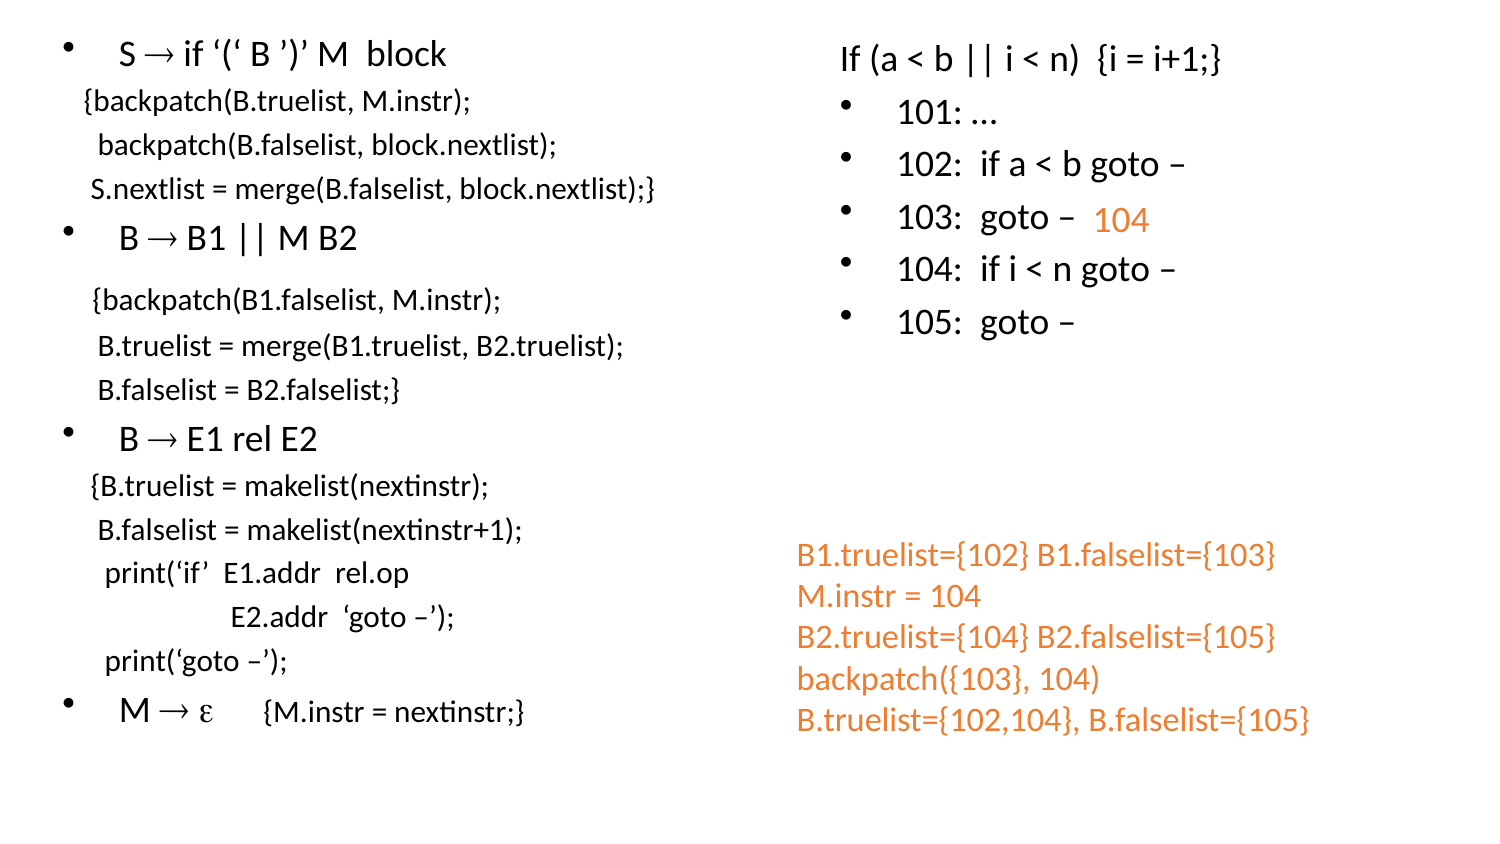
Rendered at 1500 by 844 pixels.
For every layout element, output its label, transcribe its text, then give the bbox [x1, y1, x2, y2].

text_box S  if ‘(‘ B ’)’ M block {backpatch(B.truelist, M.instr); backpatch(B.falselist, block.nextlist); S.nextlist = merge(B.falselist, block.nextlist);} B  B1 || M B2 {backpatch(B1.falselist, M.instr); B.truelist = merge(B1.truelist, B2.truelist); B.falselist = B2.falselist;} B  E1 rel E2 {B.truelist = makelist(nextinstr); B.falselist = makelist(nextinstr+1); print(‘if’ E1.addr rel.op E2.addr ‘goto –’); print(‘goto –’); M   {M.instr = nextinstr;} [51, 23, 778, 777]
text_box 104 [1077, 187, 1165, 248]
text_box B1.truelist={102} B1.falselist={103} M.instr = 104 B2.truelist={104} B2.falselist={105} backpatch({103}, 104) B.truelist={102,104}, B.falselist={105} [781, 524, 1326, 746]
text_box If (a < b || i < n) {i = i+1;} 101: … 102: if a < b goto – 103: goto – 104: if i < n goto – 105: goto – [828, 28, 1236, 402]
